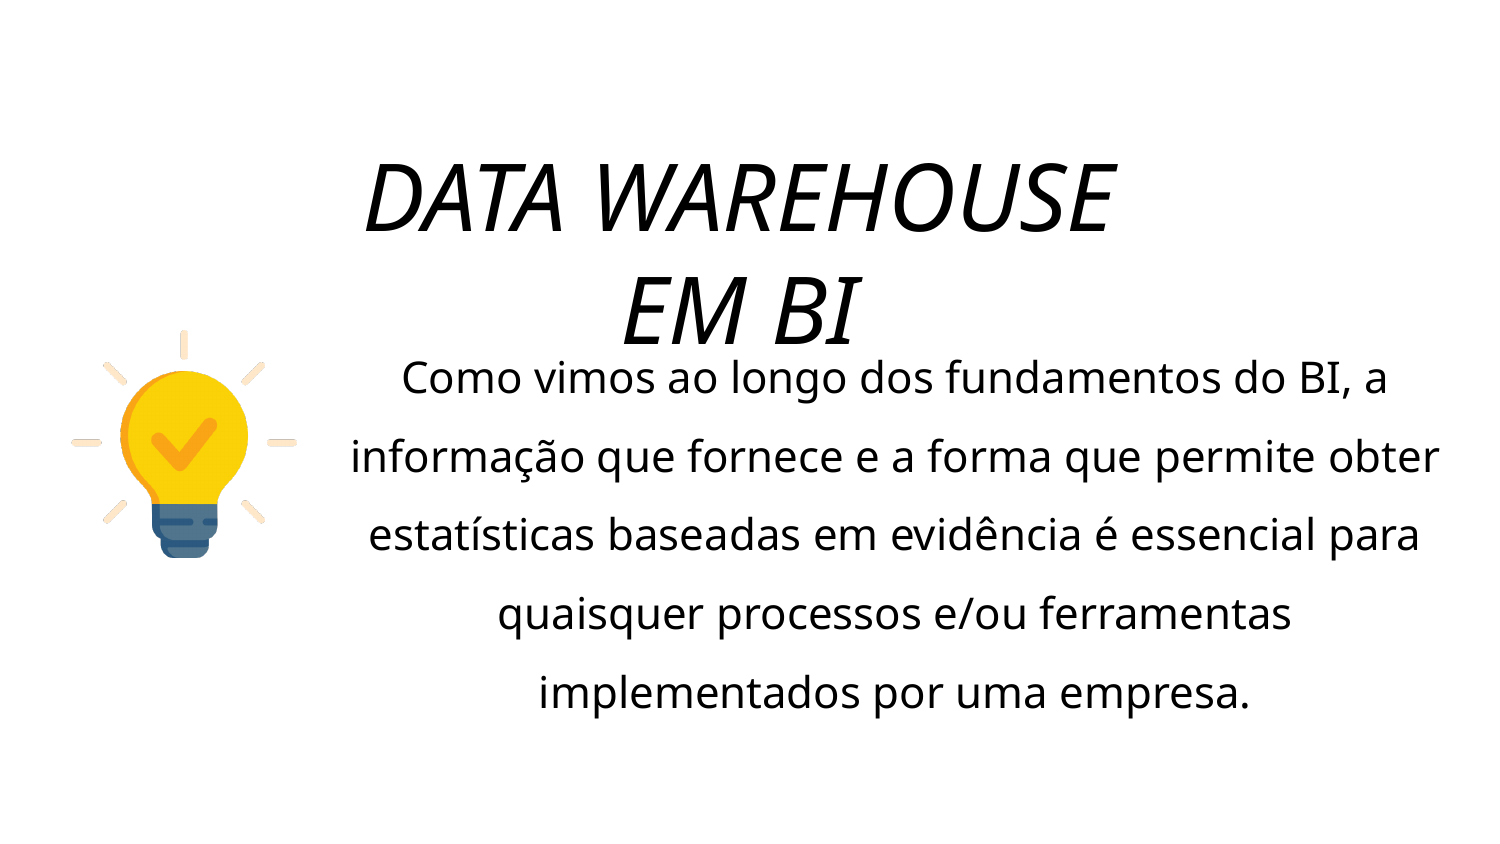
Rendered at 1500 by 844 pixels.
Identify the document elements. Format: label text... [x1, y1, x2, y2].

text_box Como vimos ao longo dos fundamentos do BI, a informação que fornece e a forma que permite obter estatísticas baseadas em evidência é essencial para quaisquer processos e/ou ferramentas implementados por uma empresa. [330, 308, 1461, 742]
picture [70, 330, 298, 559]
text_box DATA WAREHOUSE EM BI [274, 122, 1204, 286]
